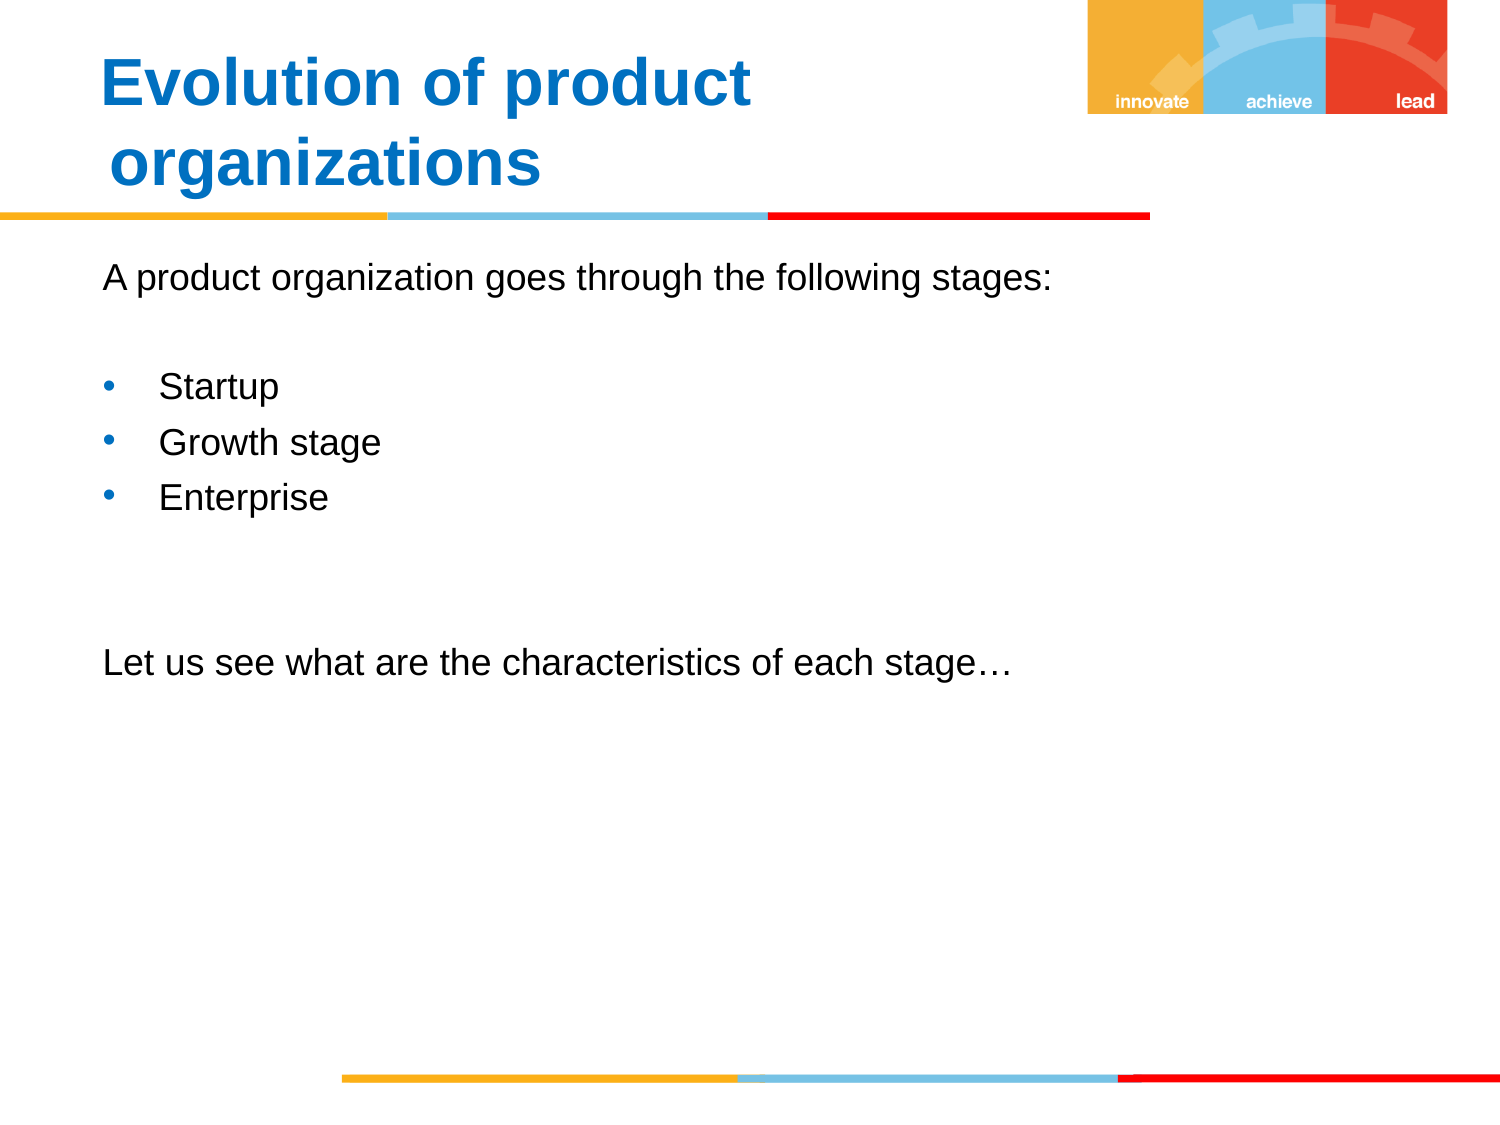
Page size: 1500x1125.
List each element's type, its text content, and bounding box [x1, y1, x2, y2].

list A product organization goes through the following stages: Startup Growth stage Enterprise Let us see what are the characteristics of each stage… [50, 245, 1400, 988]
list Evolution of product organizations [50, 24, 1088, 213]
picture [1087, 0, 1448, 114]
